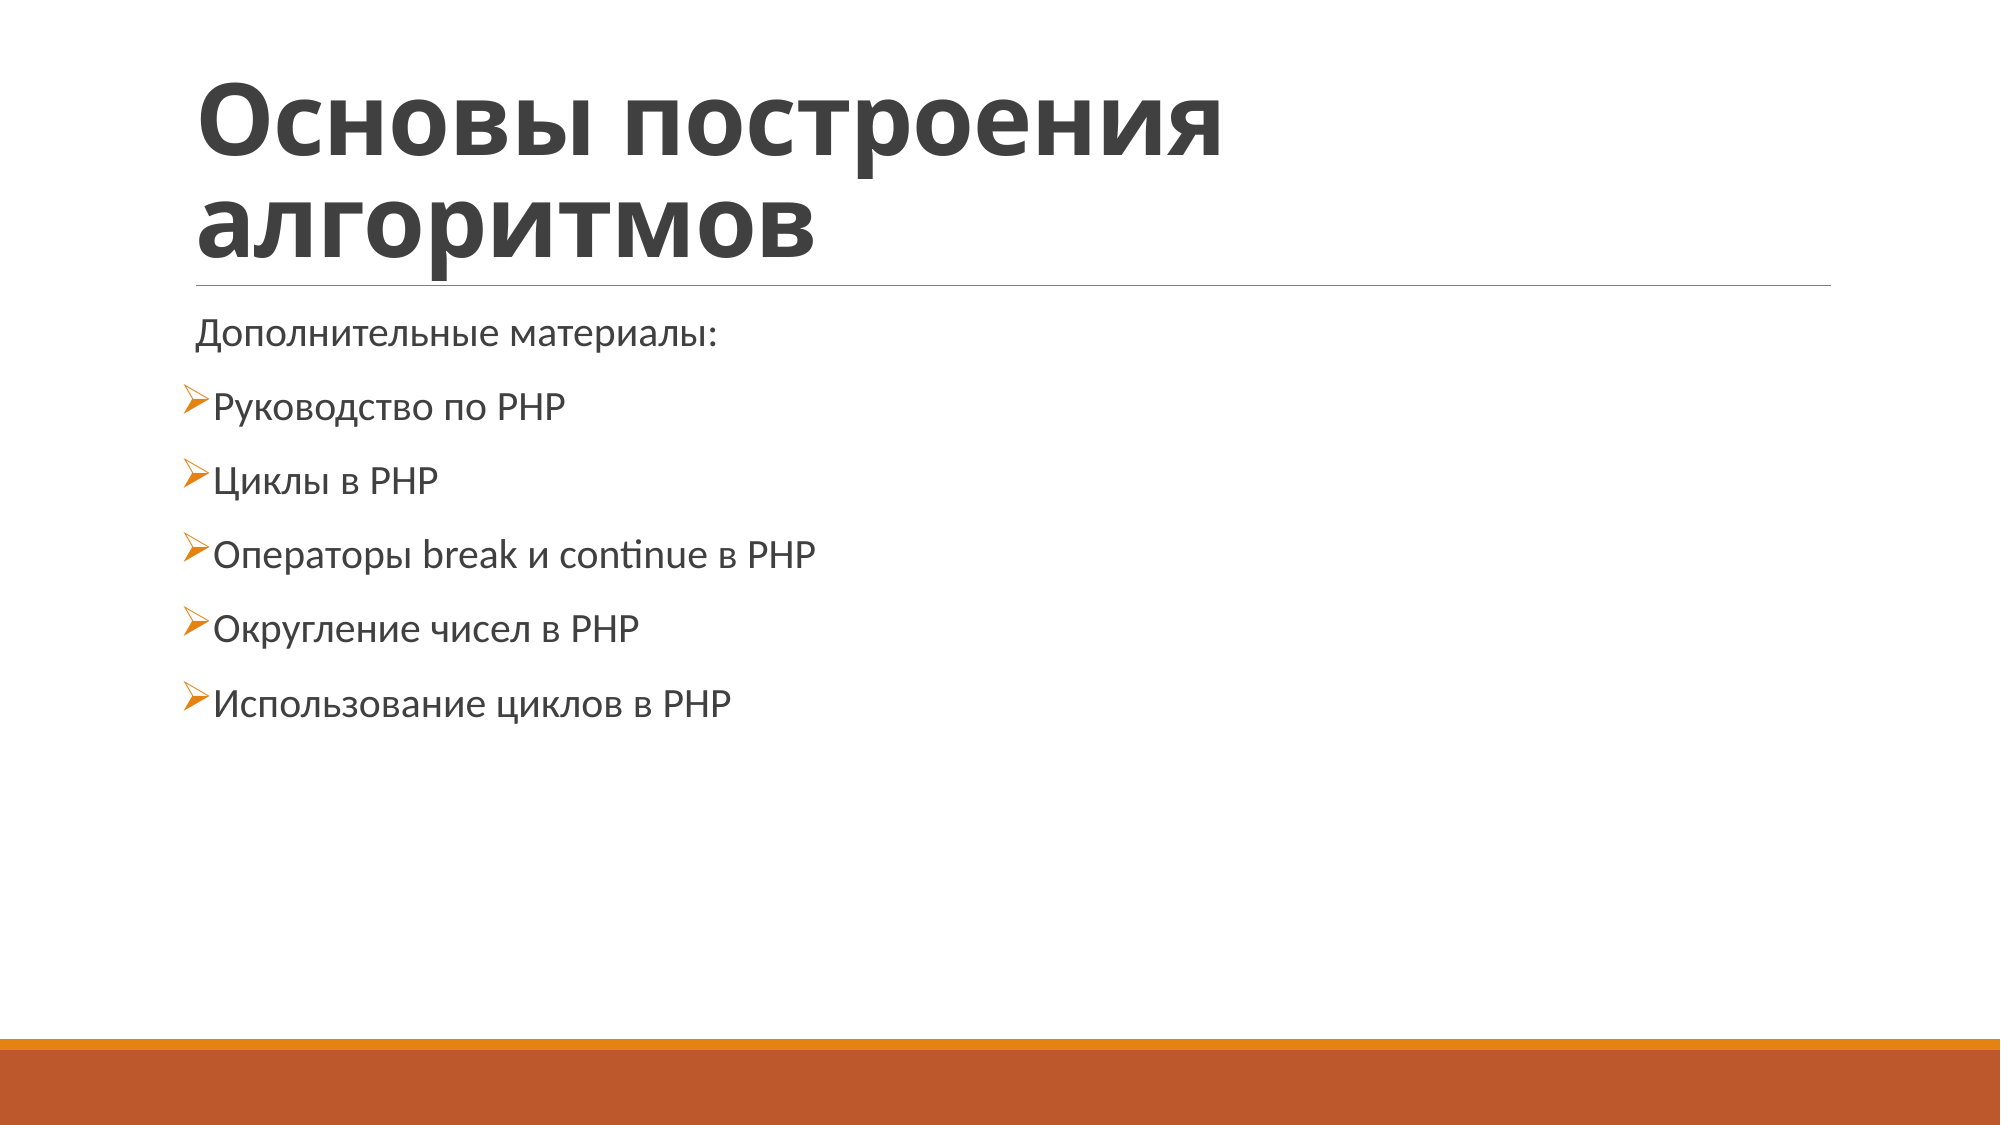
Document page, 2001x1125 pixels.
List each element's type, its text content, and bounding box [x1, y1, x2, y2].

list Дополнительные материалы: Руководство по PHP Циклы в PHP Операторы break и continue в PHP Округление чисел в PHP Использование циклов в PHP [180, 302, 1830, 963]
title Основы построения алгоритмов [180, 47, 1830, 285]
